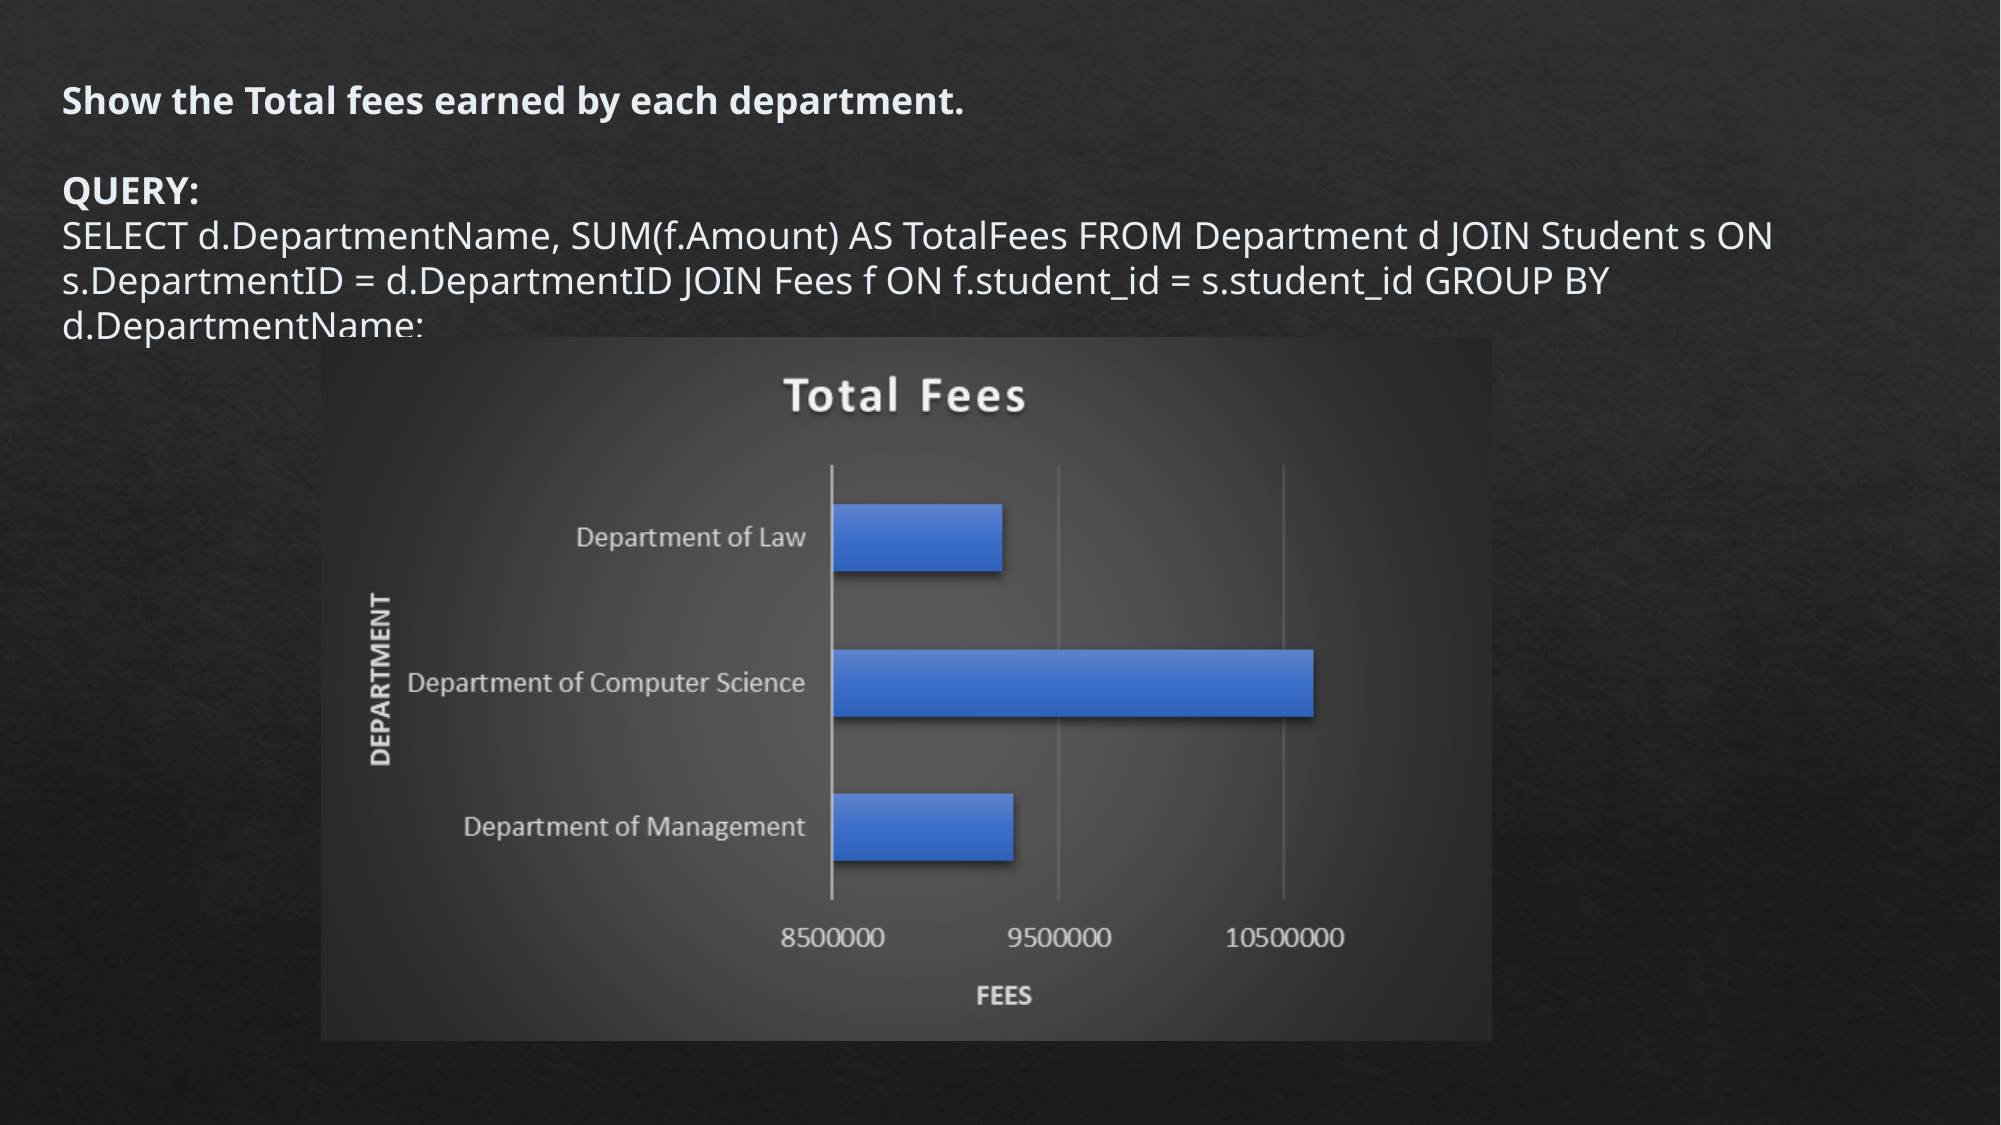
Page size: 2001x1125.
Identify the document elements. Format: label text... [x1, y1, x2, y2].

picture [321, 337, 1492, 1042]
text_box Show the Total fees earned by each department. QUERY: SELECT d.DepartmentName, SUM(f.Amount) AS TotalFees FROM Department d JOIN Student s ON s.DepartmentID = d.DepartmentID JOIN Fees f ON f.student_id = s.student_id GROUP BY d.DepartmentName; [47, 69, 1918, 355]
